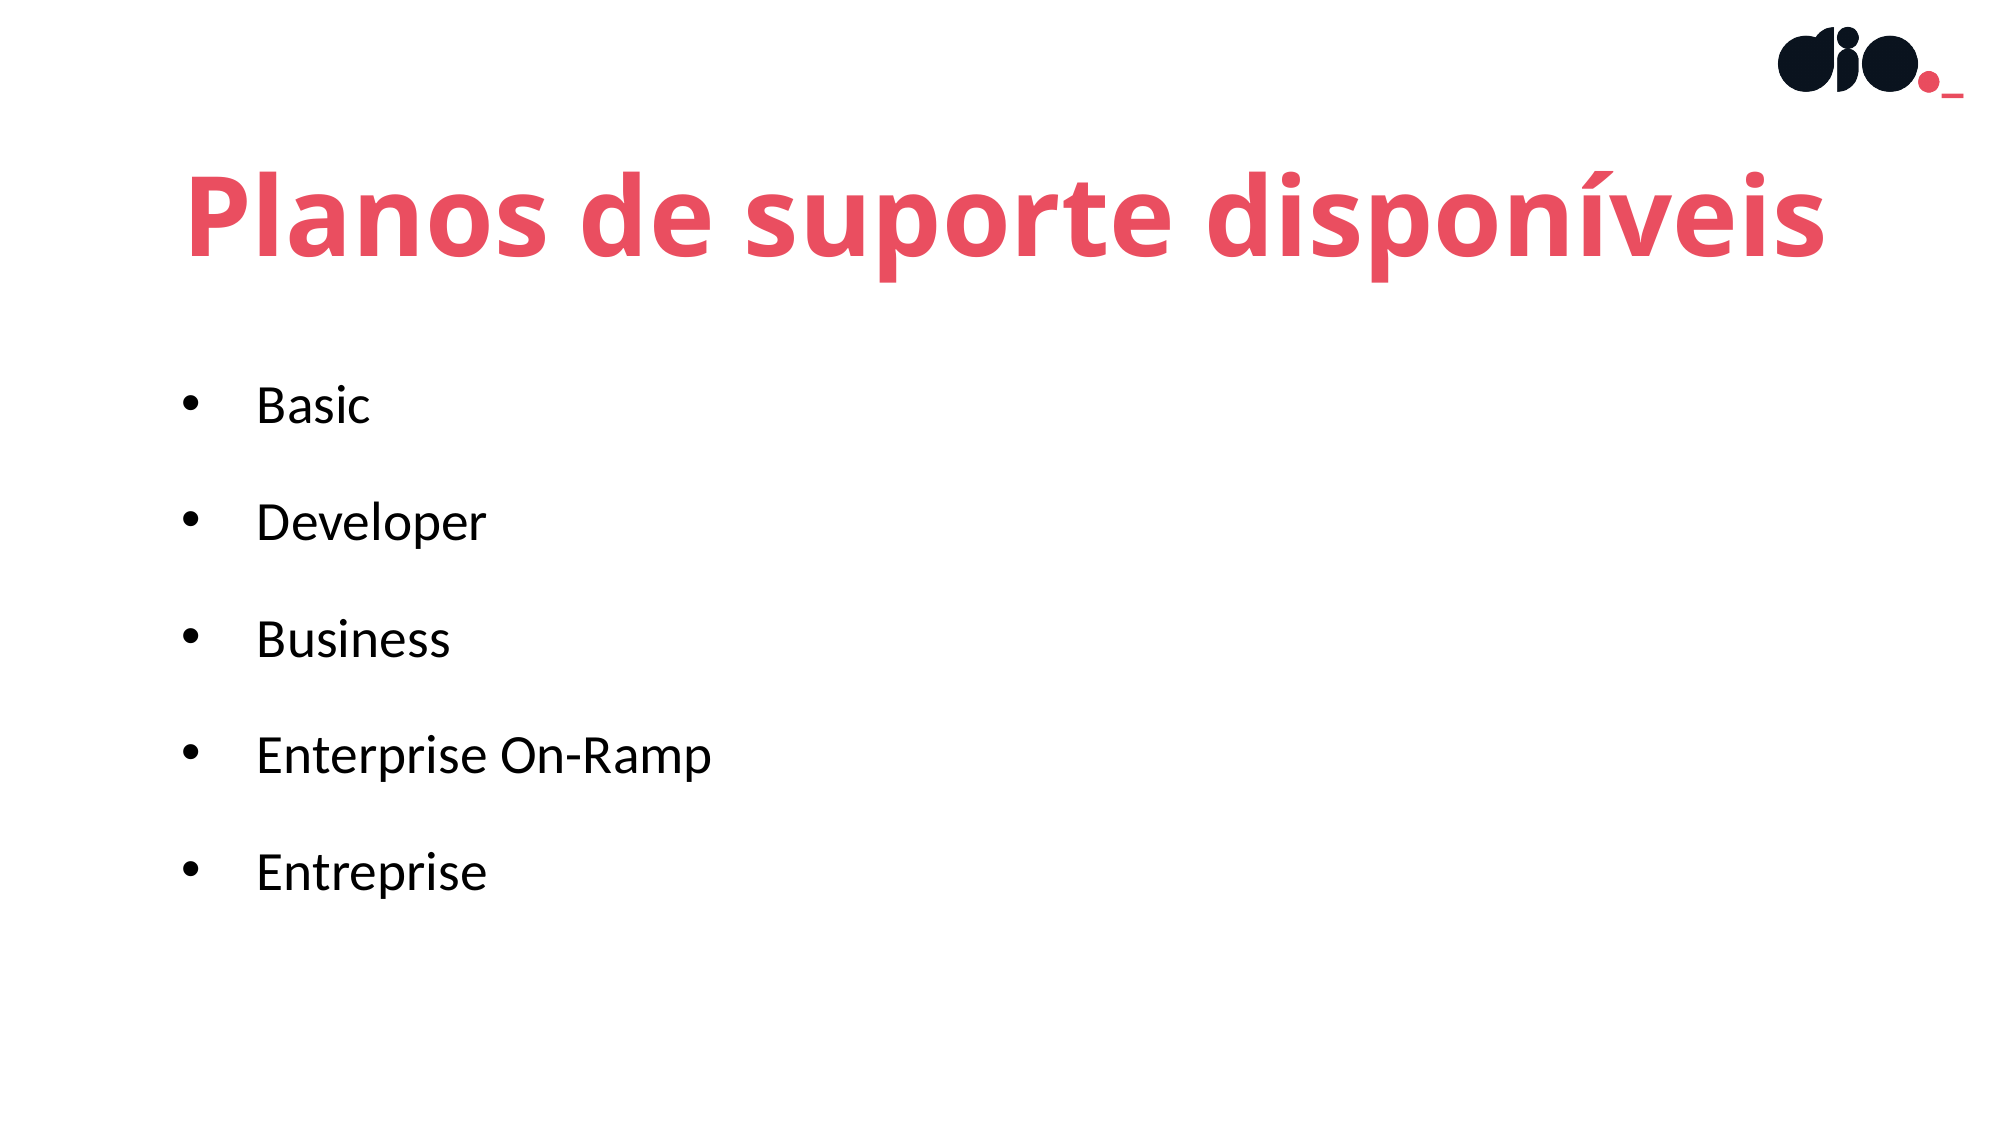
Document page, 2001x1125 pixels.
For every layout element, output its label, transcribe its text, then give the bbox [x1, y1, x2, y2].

text_box Basic Developer Business Enterprise On-Ramp Entreprise [161, 348, 1655, 817]
text_box Planos de suporte disponíveis [162, 137, 2000, 269]
picture [1777, 26, 1964, 99]
